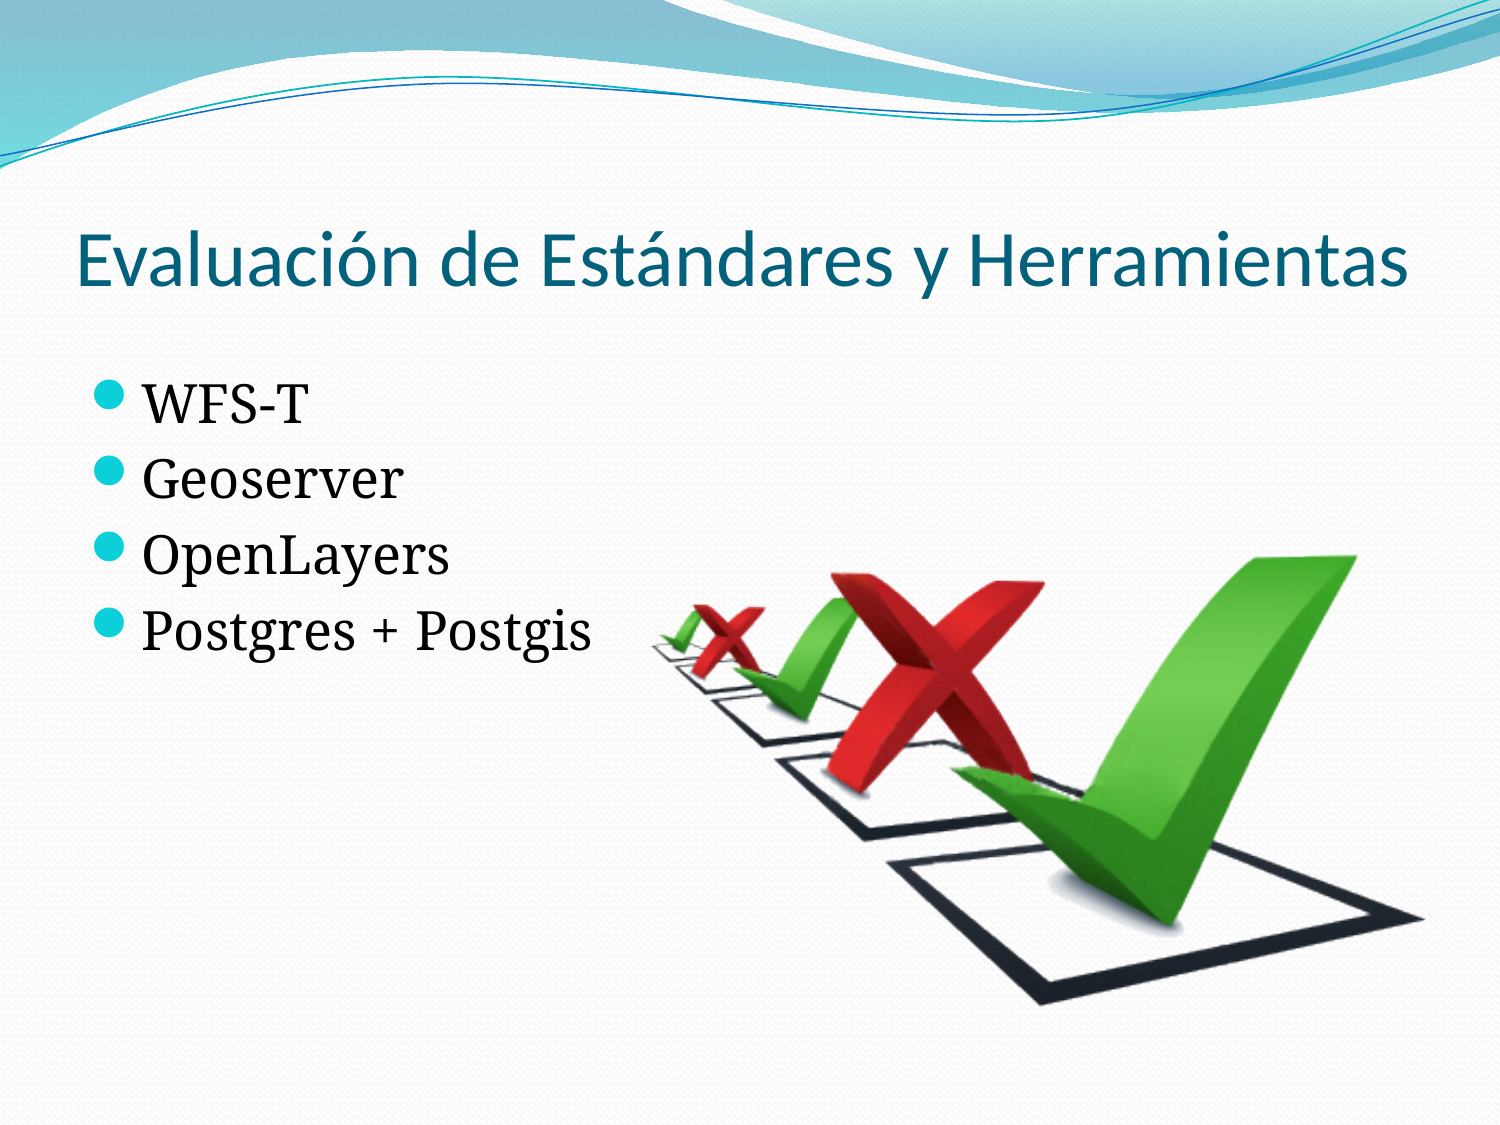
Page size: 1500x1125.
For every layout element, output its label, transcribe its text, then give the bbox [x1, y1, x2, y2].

title Evaluación de Estándares y Herramientas [75, 115, 1425, 303]
picture [643, 503, 1438, 1012]
list WFS-T Geoserver OpenLayers Postgres + Postgis [75, 361, 1425, 1038]
